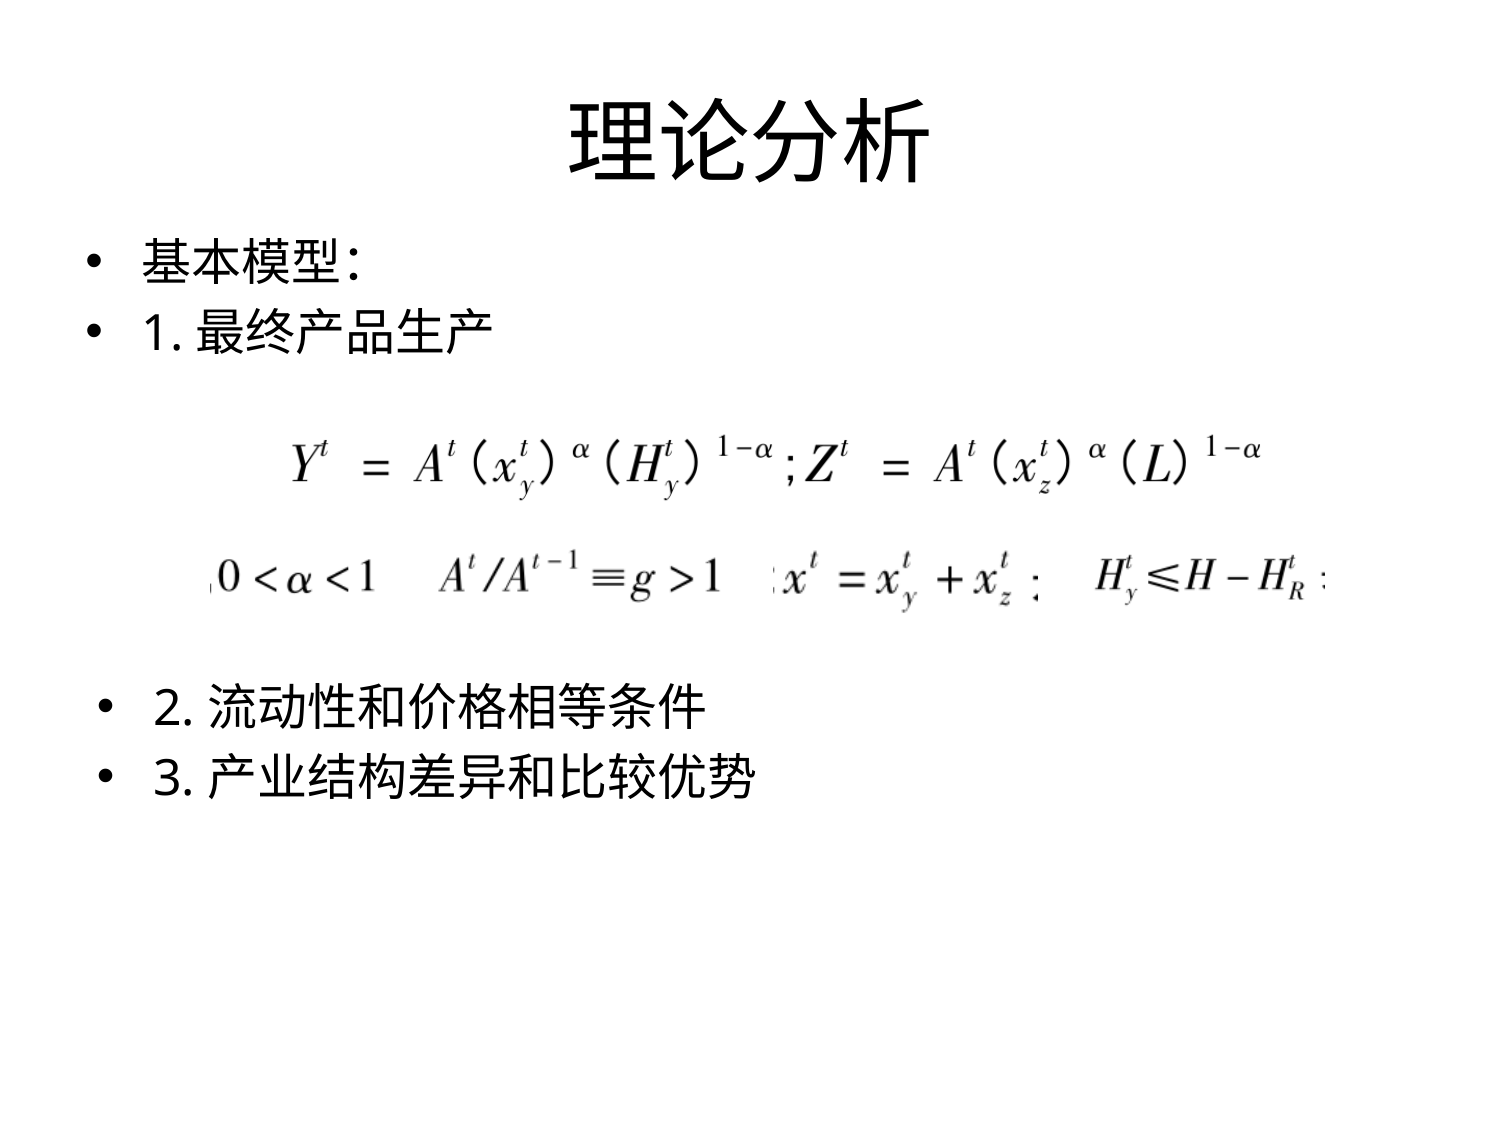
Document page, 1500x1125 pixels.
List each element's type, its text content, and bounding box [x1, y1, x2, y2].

picture [433, 538, 732, 610]
picture [210, 538, 387, 612]
list 基本模型： 1.最终产品生产 [70, 222, 1421, 352]
picture [773, 538, 1038, 621]
picture [257, 421, 1285, 515]
text_box 2.流动性和价格相等条件 3.产业结构差异和比较优势 [81, 667, 1432, 809]
title 理论分析 [75, 45, 1425, 233]
picture [1089, 538, 1325, 618]
